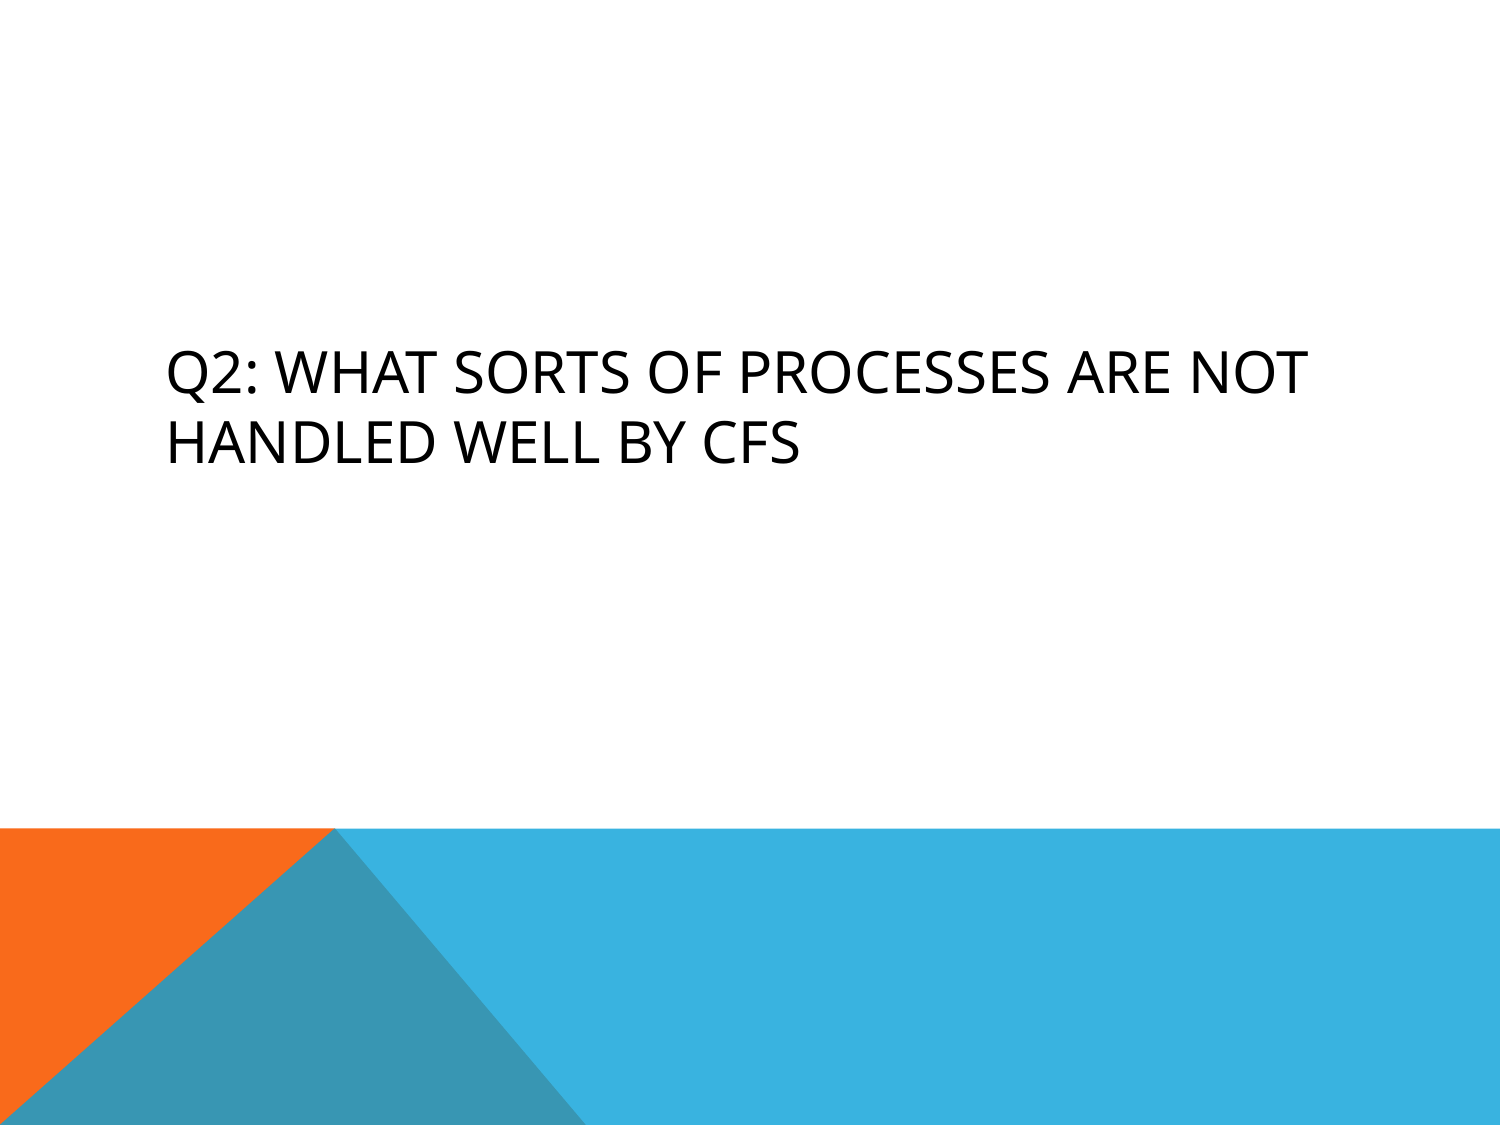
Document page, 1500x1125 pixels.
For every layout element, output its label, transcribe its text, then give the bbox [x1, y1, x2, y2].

title Q2: What sorts of processes are not handled well by CFS [150, 360, 1385, 451]
